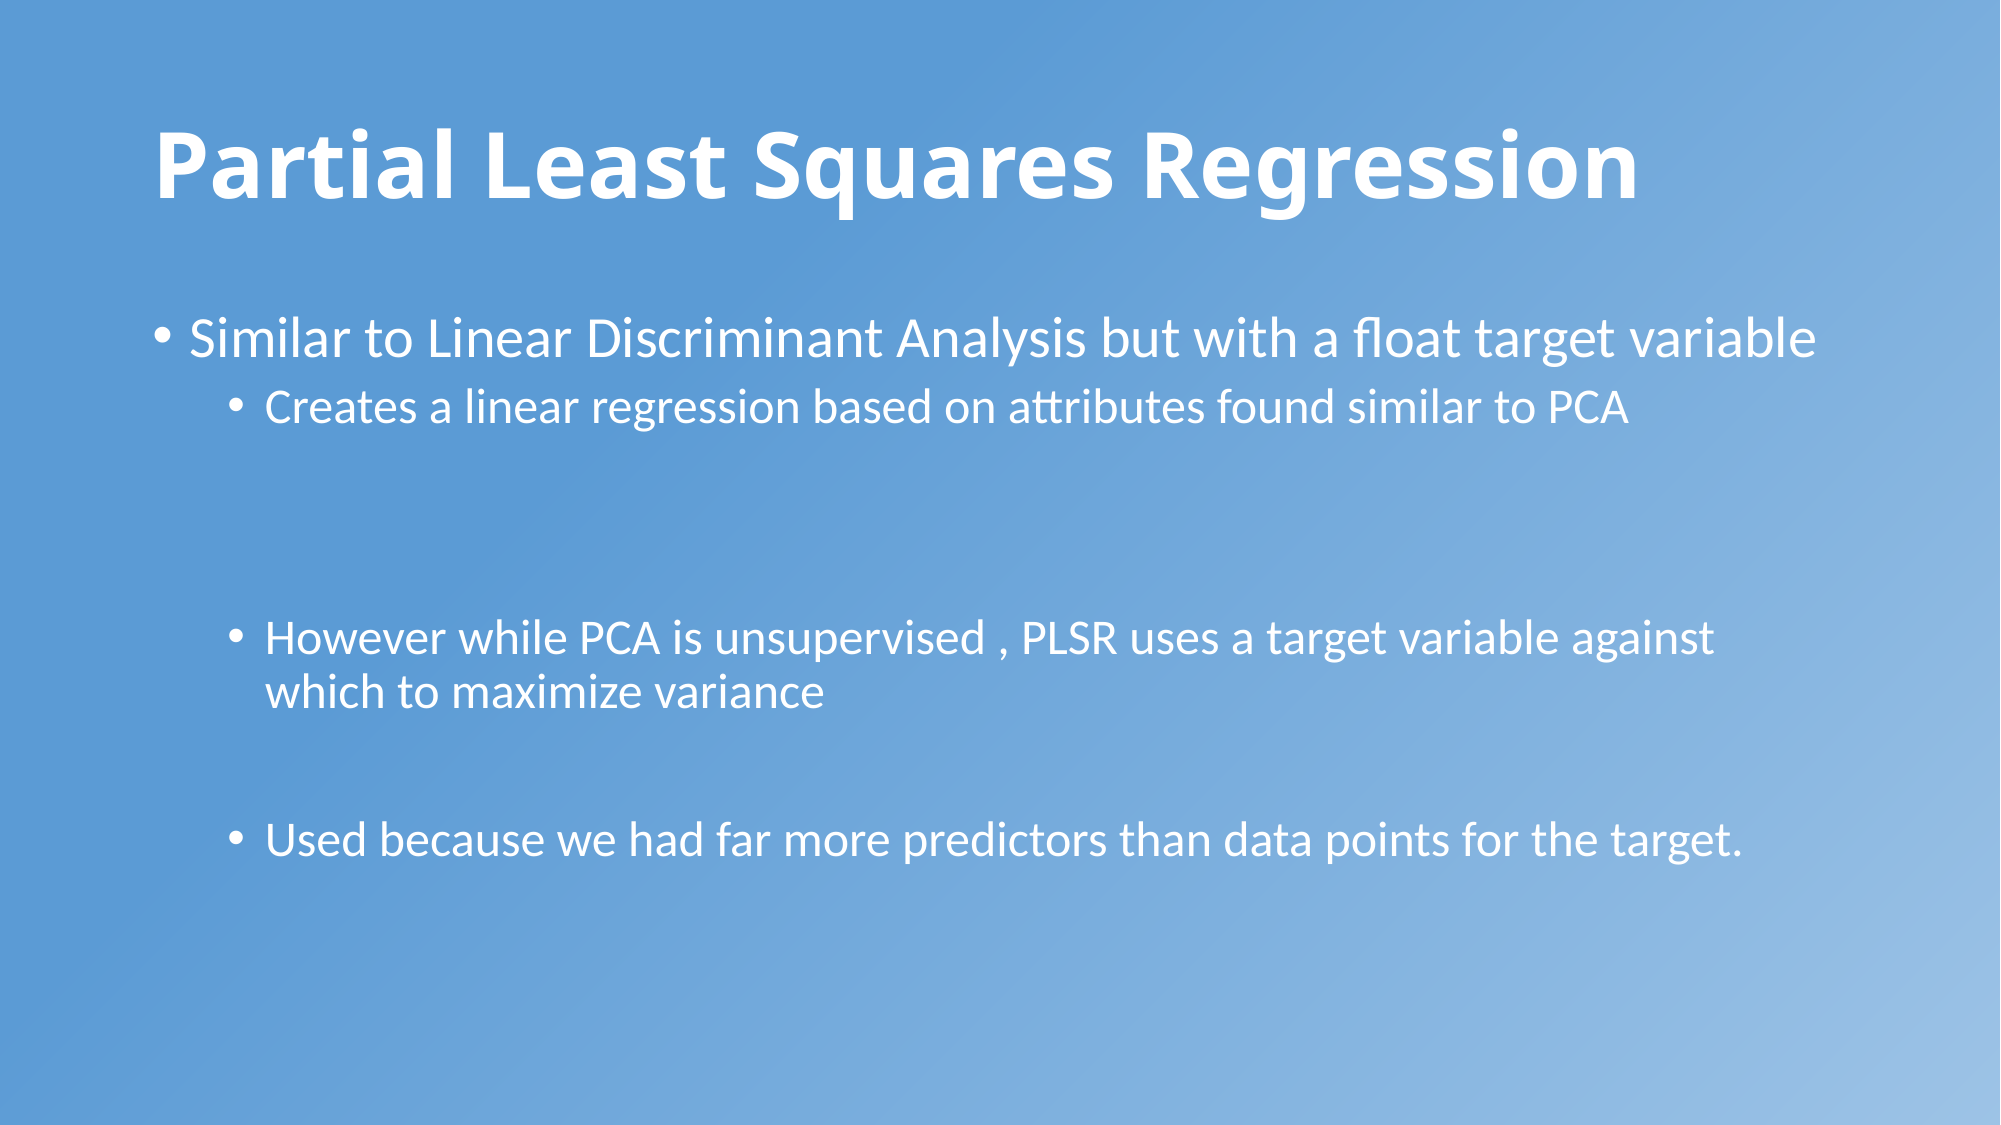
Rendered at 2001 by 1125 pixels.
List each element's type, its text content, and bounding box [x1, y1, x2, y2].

title Partial Least Squares Regression [137, 59, 1863, 278]
list Similar to Linear Discriminant Analysis but with a float target variable Creates a linear regression based on attributes found similar to PCA However while PCA is unsupervised , PLSR uses a target variable against which to maximize variance Used because we had far more predictors than data points for the target. [137, 299, 1863, 1014]
